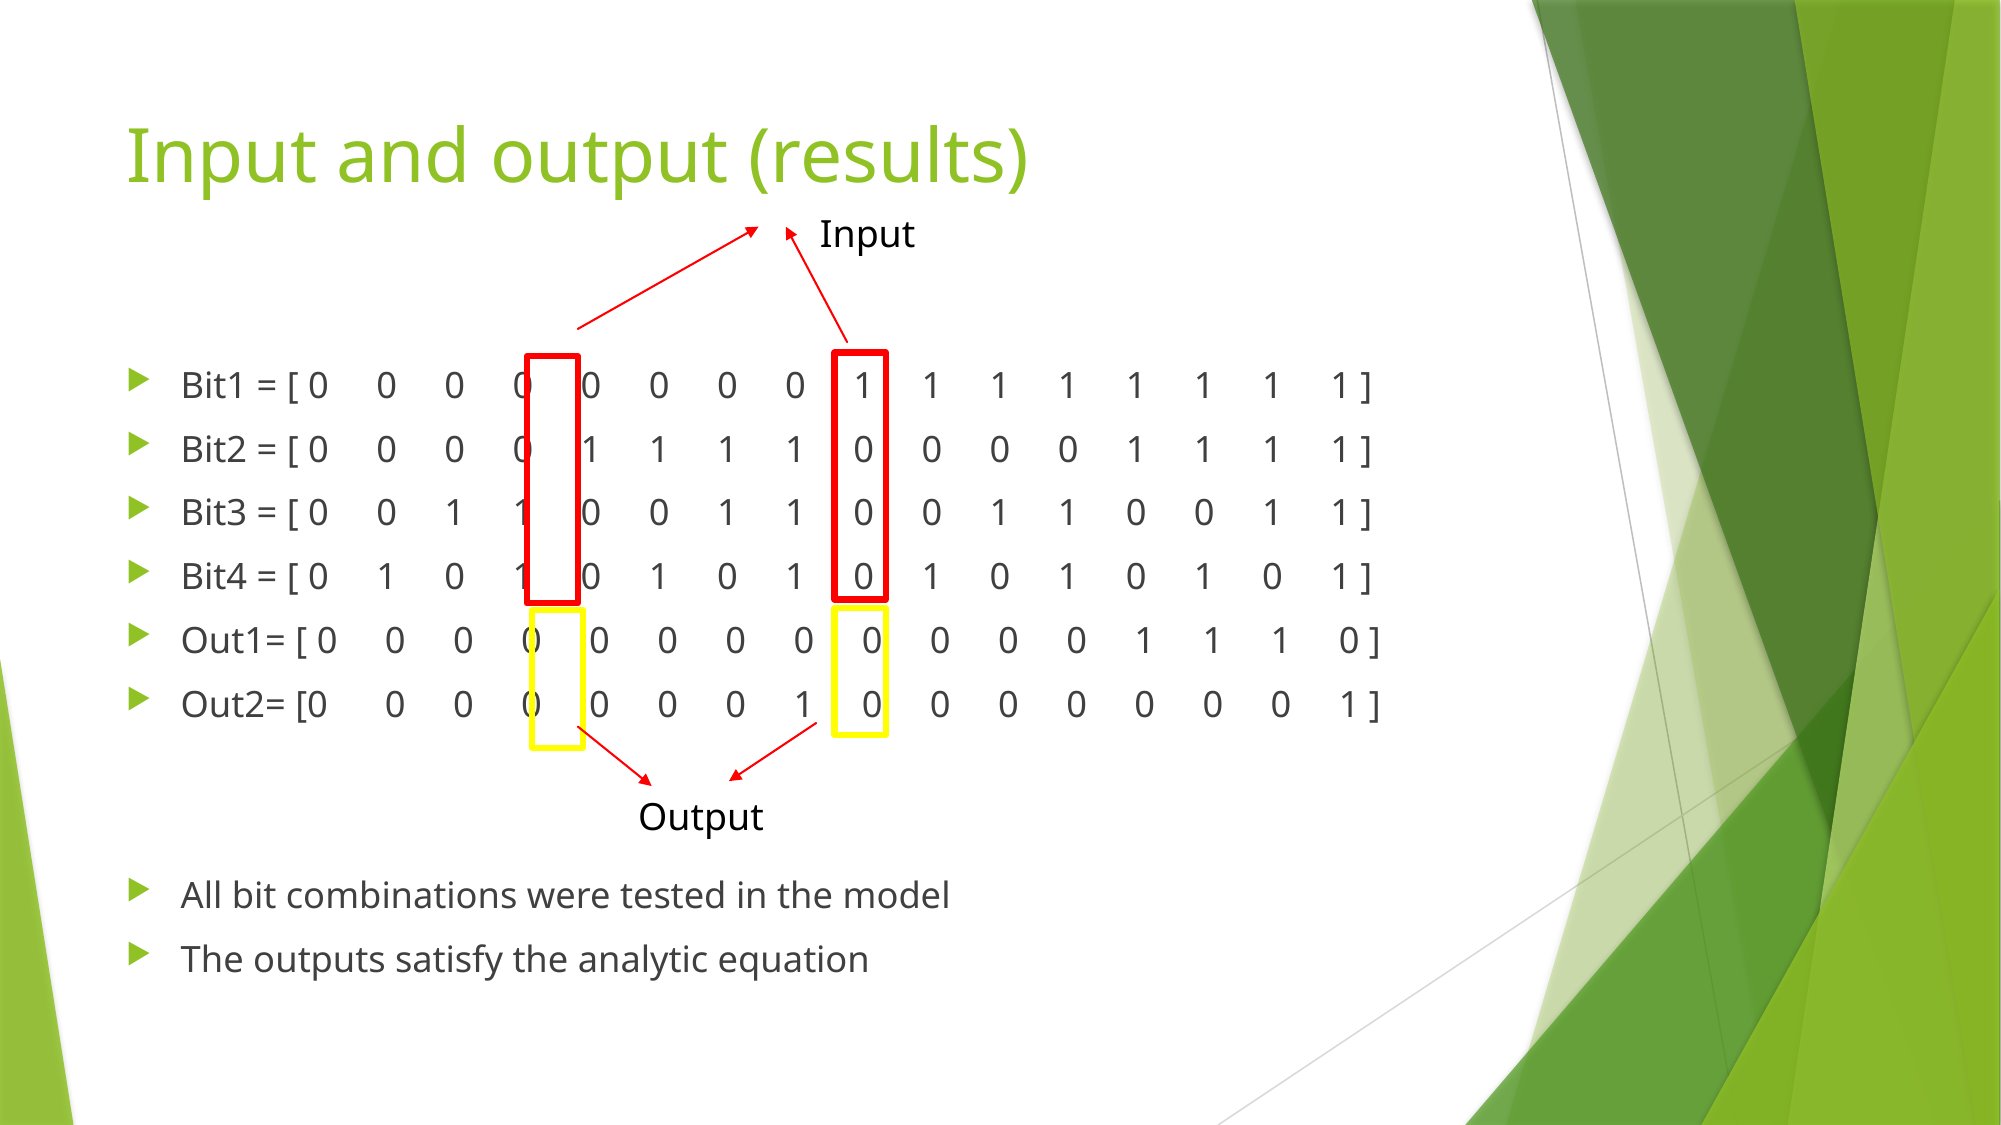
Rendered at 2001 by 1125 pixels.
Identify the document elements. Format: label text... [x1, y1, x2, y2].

text_box Input [805, 202, 1017, 263]
list Bit1 = [ 0 0 0 0 0 0 0 0 1 1 1 1 1 1 1 1 ] Bit2 = [ 0 0 0 0 1 1 1 1 0 0 0 0 1 1 1 1 ] Bit3 = [ 0 0 1 1 0 0 1 1 0 0 1 1 0 0 1 1 ] Bit4 = [ 0 1 0 1 0 1 0 1 0 1 0 1 0 1 0 1 ] Out1= [ 0 0 0 0 0 0 0 0 0 0 0 0 1 1 1 0 ] Out2= [0 0 0 0 0 0 0 1 0 0 0 0 0 0 0 1 ] All bit combinations were tested in the model The outputs satisfy the analytic equation [111, 354, 1715, 992]
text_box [577, 726, 653, 787]
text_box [785, 226, 848, 343]
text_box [577, 226, 759, 330]
text_box [525, 355, 579, 605]
text_box Output [623, 785, 835, 845]
title Input and output (results) [111, 99, 1522, 317]
text_box [833, 606, 887, 736]
text_box [833, 351, 887, 601]
text_box [530, 608, 584, 750]
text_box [728, 722, 817, 782]
